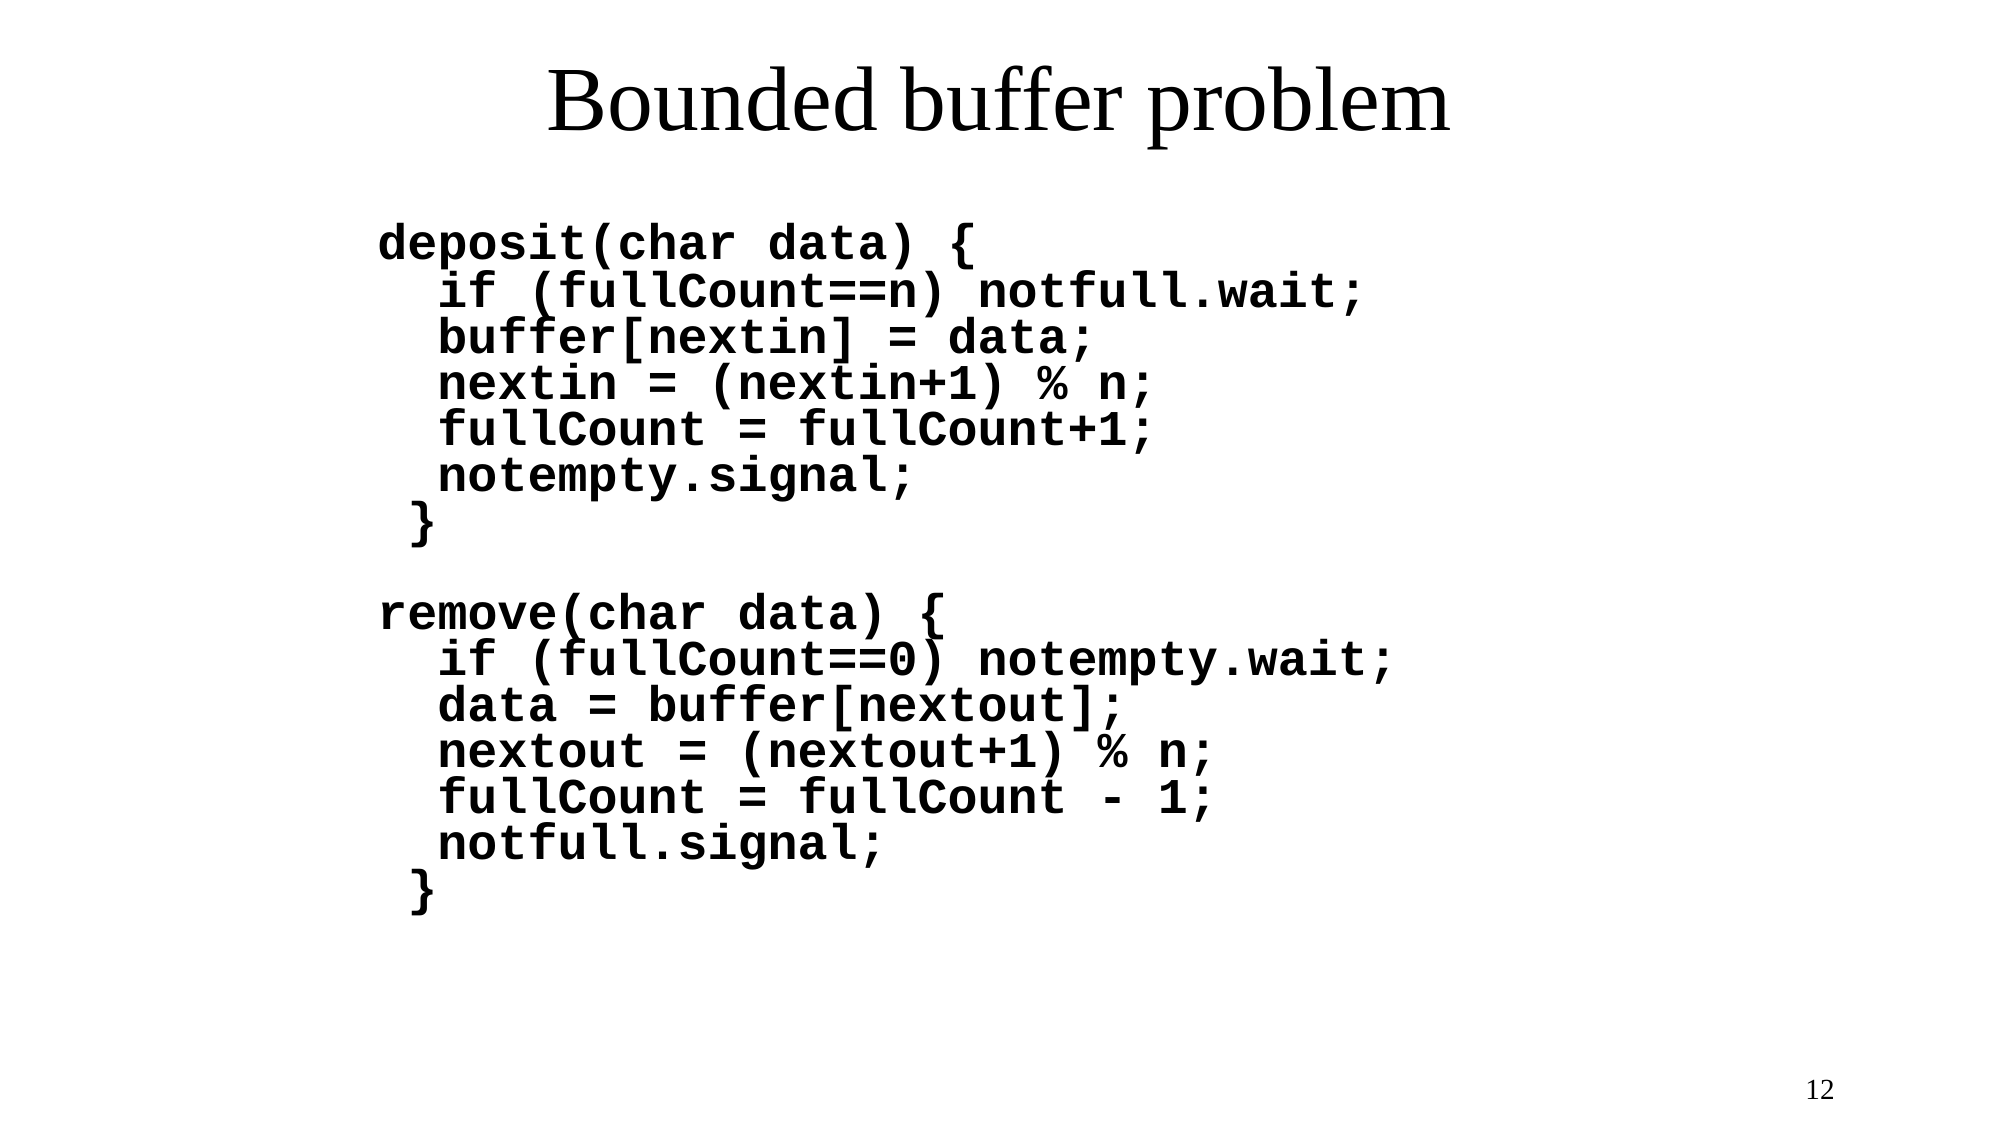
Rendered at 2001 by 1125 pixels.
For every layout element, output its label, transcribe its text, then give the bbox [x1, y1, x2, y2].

list deposit(char data) { if (fullCount==n) notfull.wait; buffer[nextin] = data; nextin = (nextin+1) % n; fullCount = fullCount+1; notempty.signal; } remove(char data) { if (fullCount==0) notempty.wait; data = buffer[nextout]; nextout = (nextout+1) % n; fullCount = fullCount - 1; notfull.signal; } [362, 201, 1638, 1025]
title Bounded buffer problem [150, 37, 1850, 150]
slide_number 12 [1433, 1062, 1851, 1125]
